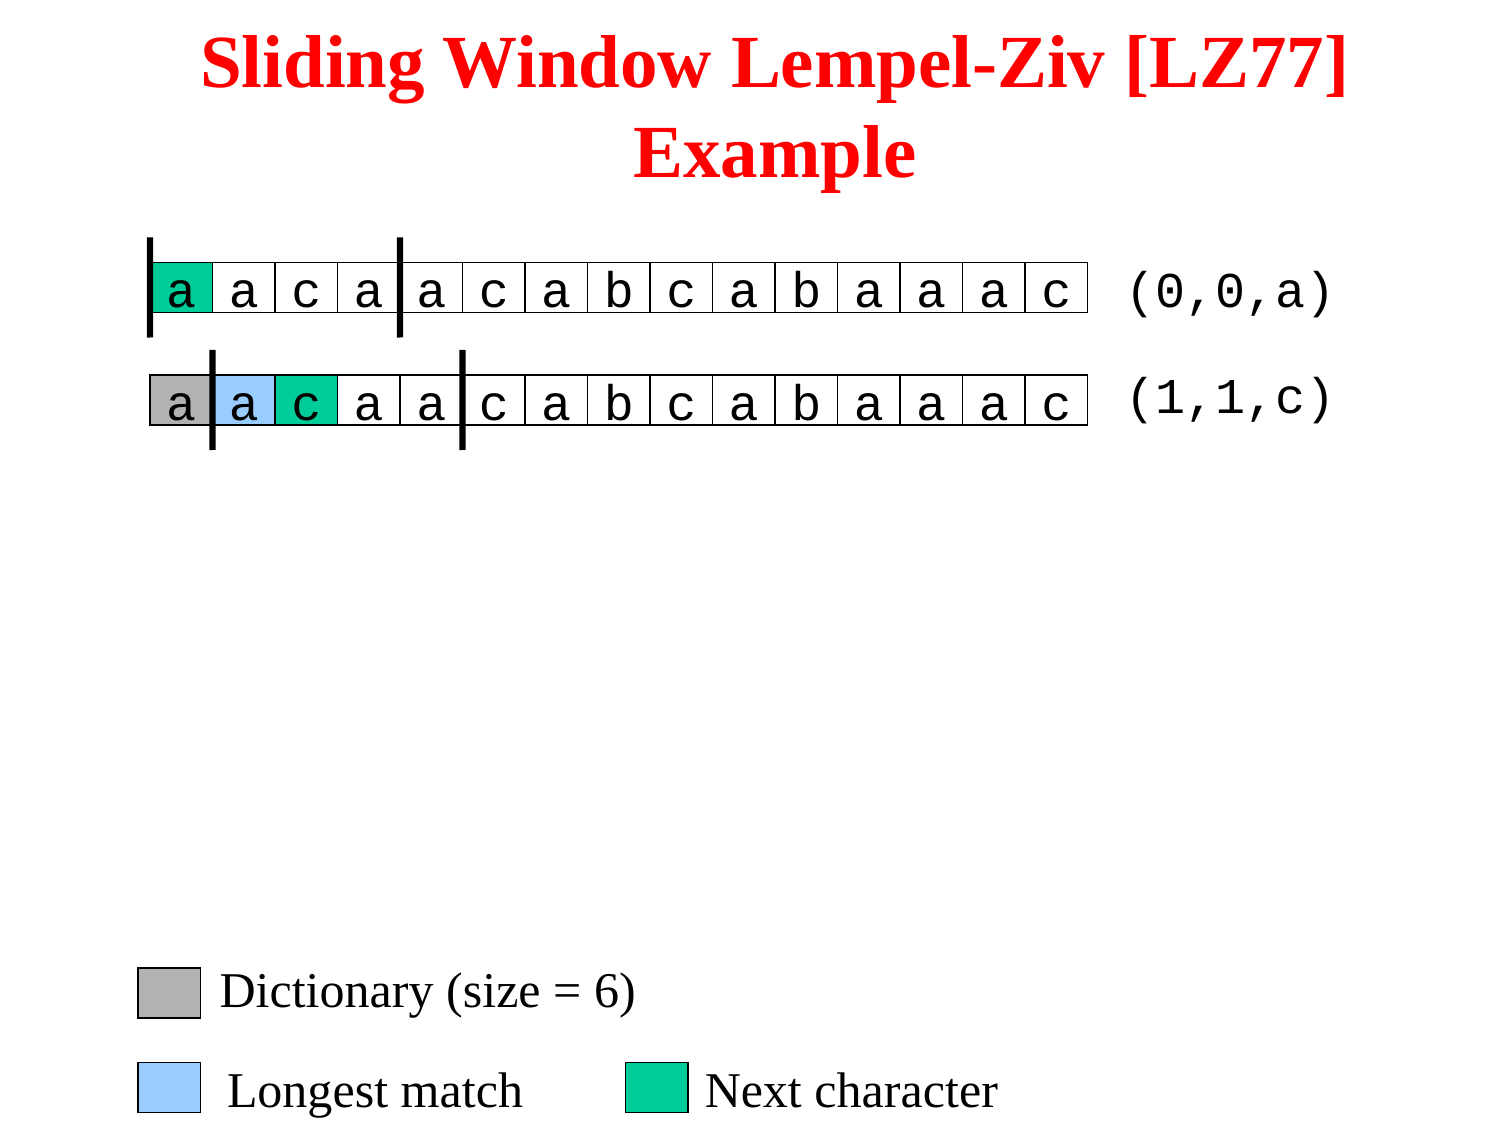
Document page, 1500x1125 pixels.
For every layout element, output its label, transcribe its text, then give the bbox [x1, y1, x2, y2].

text_box b [774, 262, 837, 313]
text_box a [899, 262, 962, 313]
text_box a [337, 262, 399, 313]
text_box a [712, 262, 774, 313]
text_box a [399, 262, 462, 313]
text_box c [1024, 262, 1088, 313]
text_box (0,0,a) [1110, 249, 1350, 325]
text_box Longest match [212, 1049, 539, 1125]
text_box c [274, 262, 337, 313]
text_box a [962, 262, 1024, 313]
text_box c [649, 262, 712, 313]
text_box a [212, 262, 274, 313]
text_box b [587, 262, 649, 313]
text_box [137, 968, 201, 1019]
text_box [149, 349, 1088, 450]
text_box Dictionary (size = 6) [204, 949, 651, 1025]
text_box (1,1,c) [1110, 356, 1350, 432]
text_box a [151, 262, 212, 313]
text_box [625, 1062, 688, 1113]
text_box c [462, 262, 524, 313]
text_box a [837, 262, 899, 313]
text_box Next character [690, 1049, 1014, 1125]
text_box [137, 1062, 201, 1113]
text_box a [524, 262, 587, 313]
title Sliding Window Lempel-Ziv [LZ77] Example [18, 33, 1500, 171]
